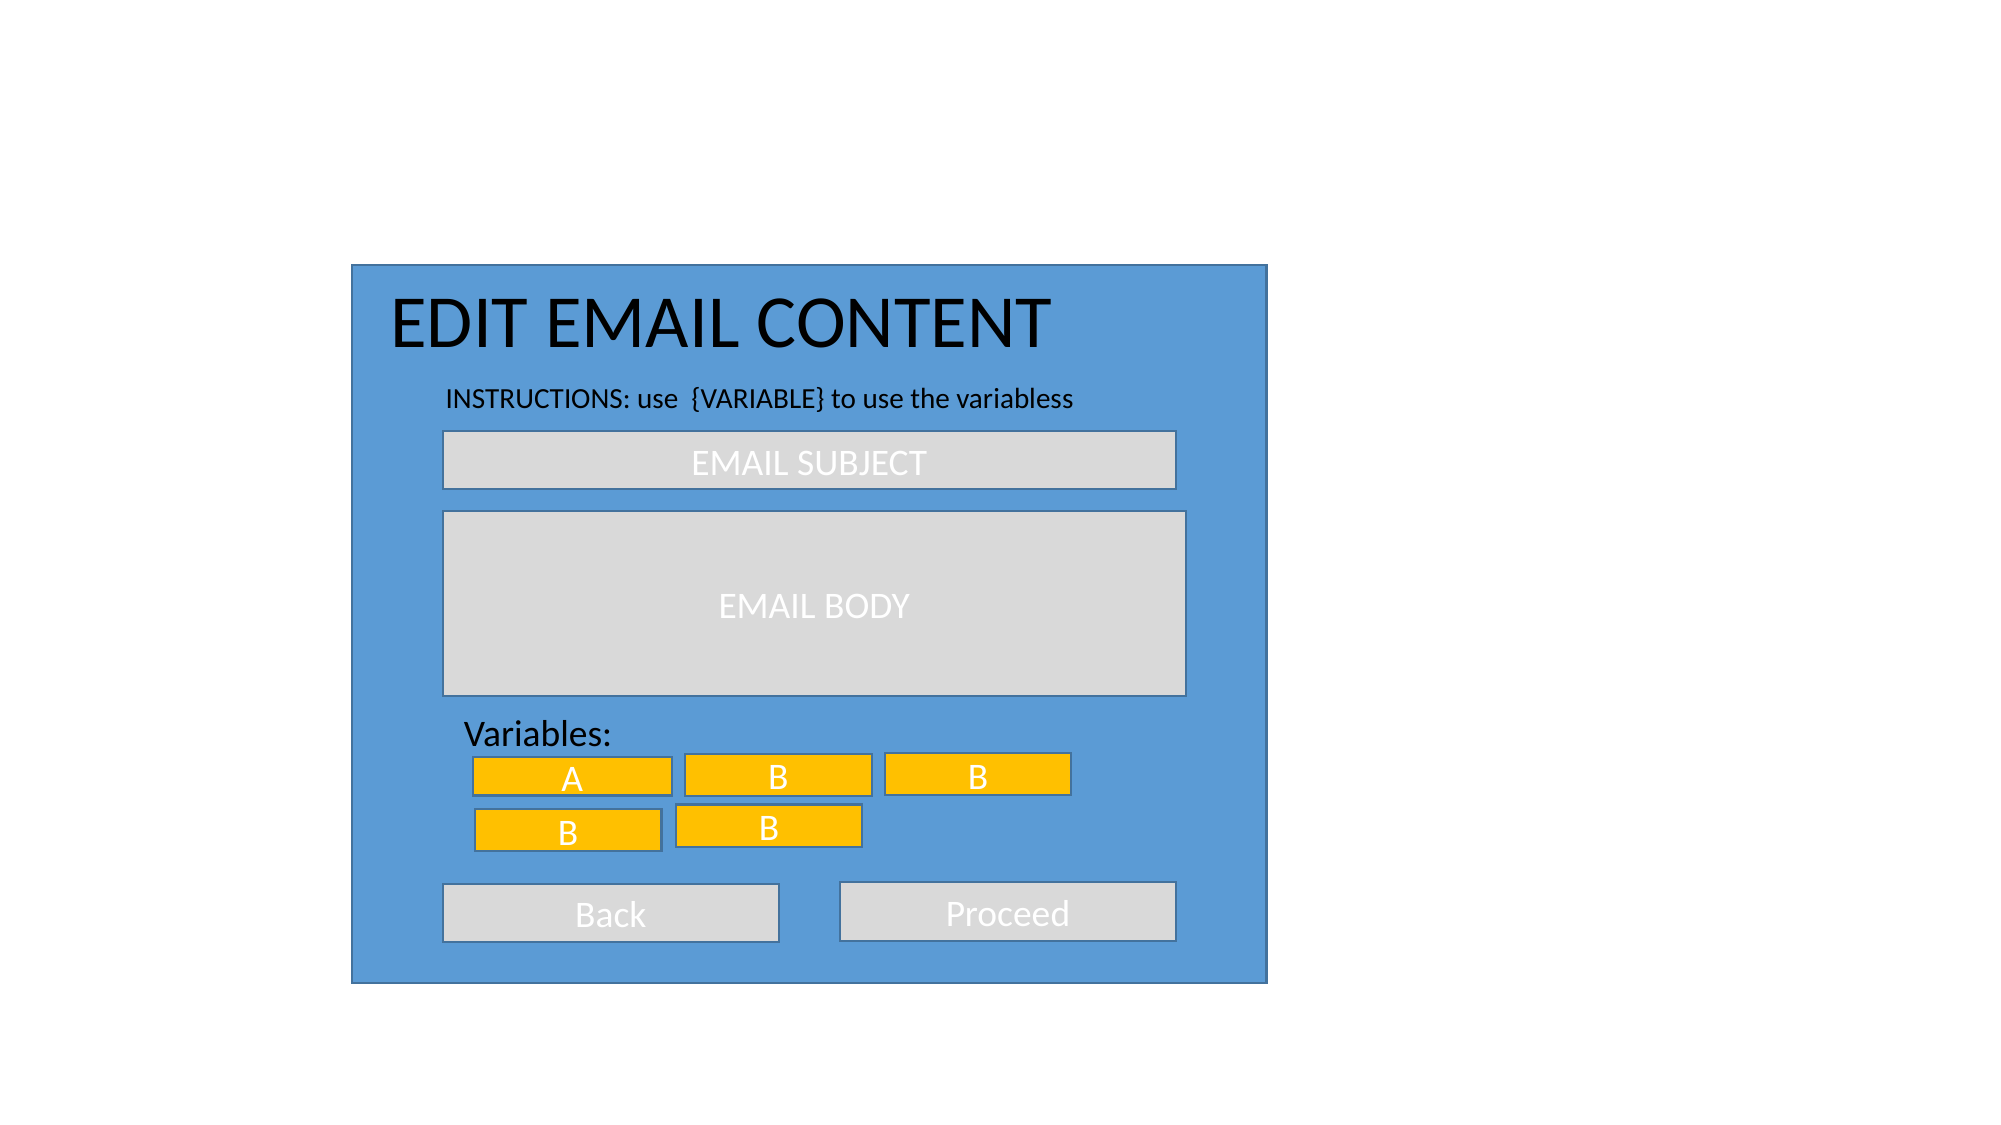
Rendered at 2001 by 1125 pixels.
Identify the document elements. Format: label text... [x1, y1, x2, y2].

text_box B [884, 752, 1072, 796]
text_box B [675, 803, 863, 848]
text_box B [474, 808, 663, 852]
text_box Variables: [400, 701, 676, 762]
text_box EDIT EMAIL CONTENT [375, 265, 1068, 371]
text_box Proceed [839, 881, 1177, 942]
text_box [351, 264, 1268, 984]
text_box B [684, 753, 873, 797]
text_box EMAIL SUBJECT [442, 430, 1177, 490]
text_box INSTRUCTIONS: use {VARIABLE} to use the variabless [430, 371, 1200, 422]
text_box EMAIL BODY [442, 510, 1187, 697]
text_box A [472, 762, 673, 797]
text_box Back [442, 883, 780, 943]
